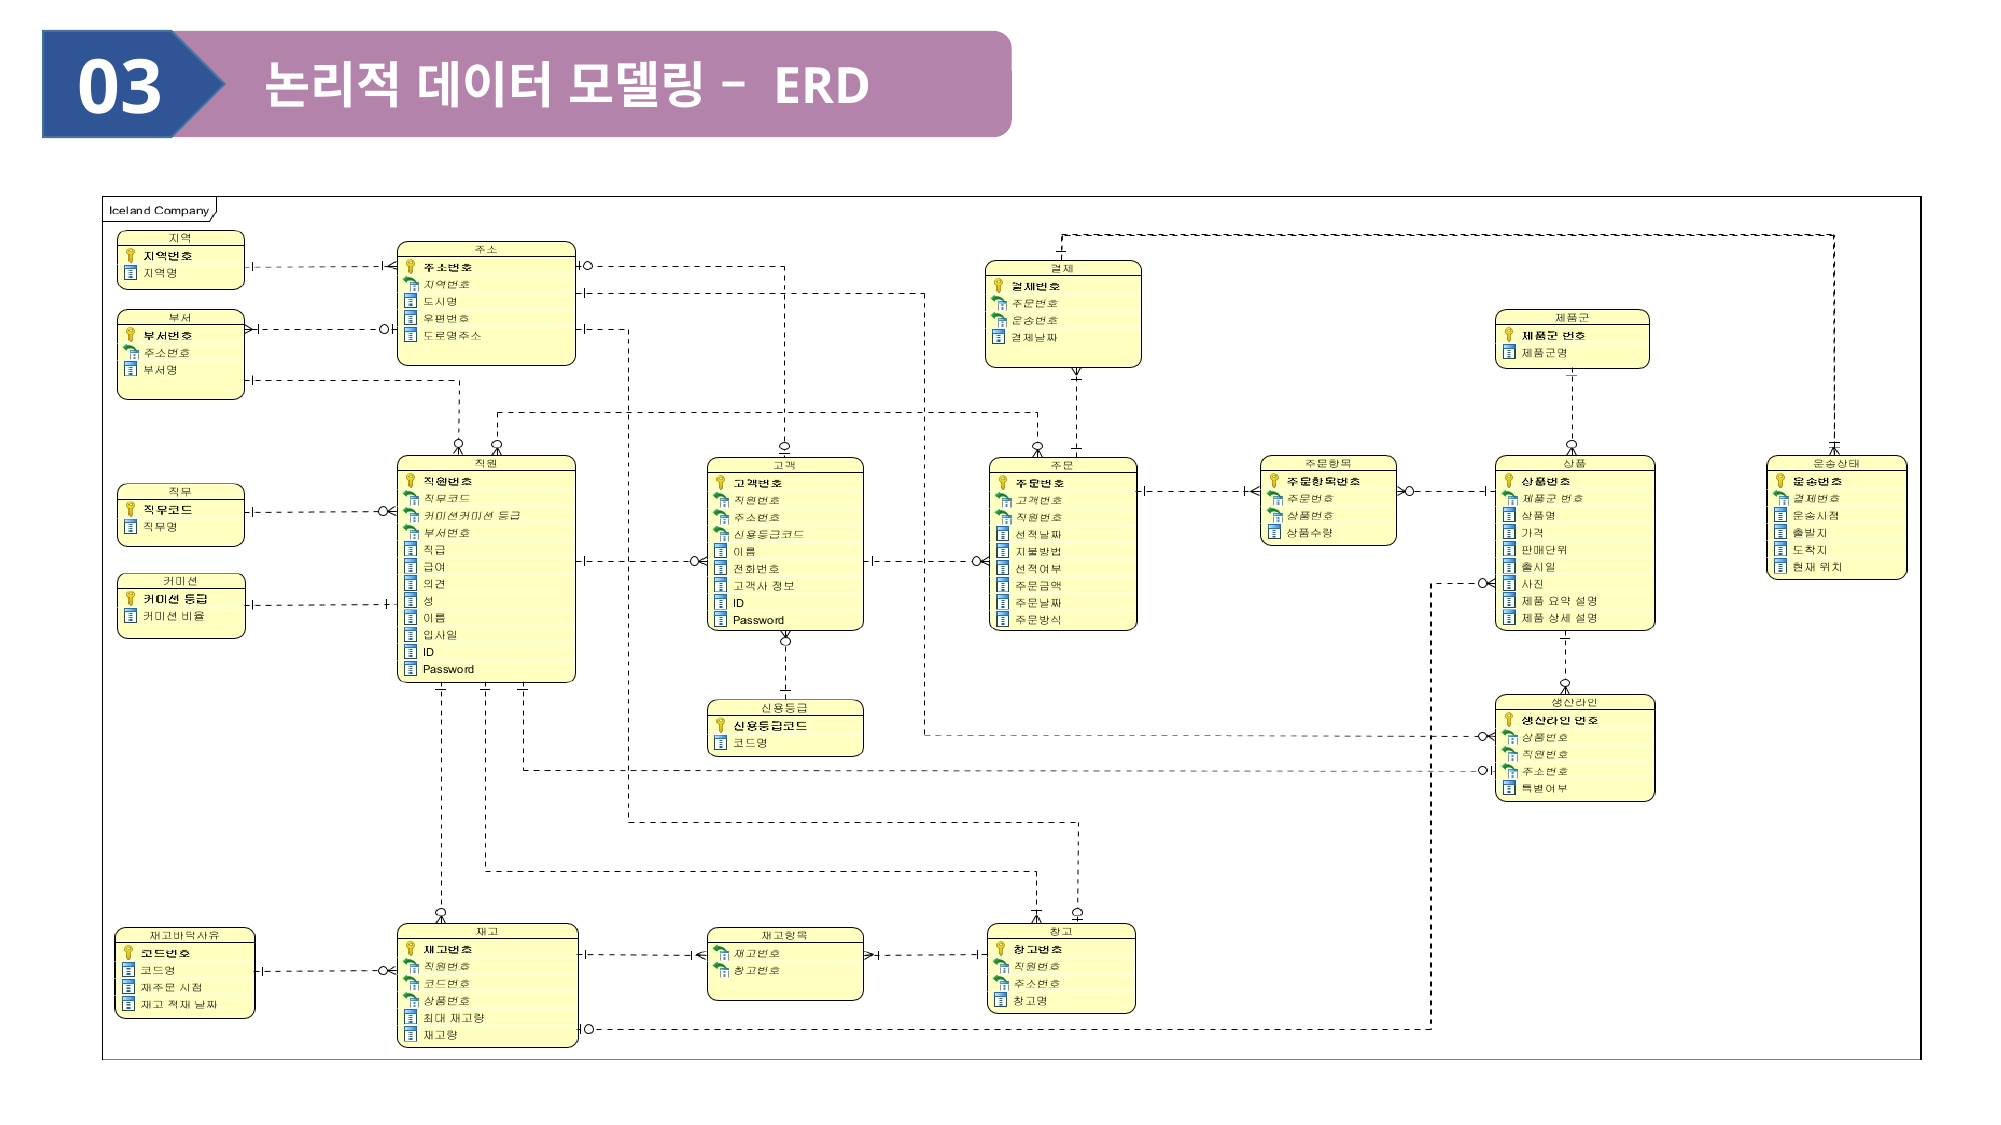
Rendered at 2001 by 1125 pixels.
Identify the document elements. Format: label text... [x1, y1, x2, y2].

picture [102, 196, 1922, 1061]
text_box 03 [42, 29, 226, 139]
text_box 논리적 데이터 모델링 – ERD [172, 29, 1013, 139]
